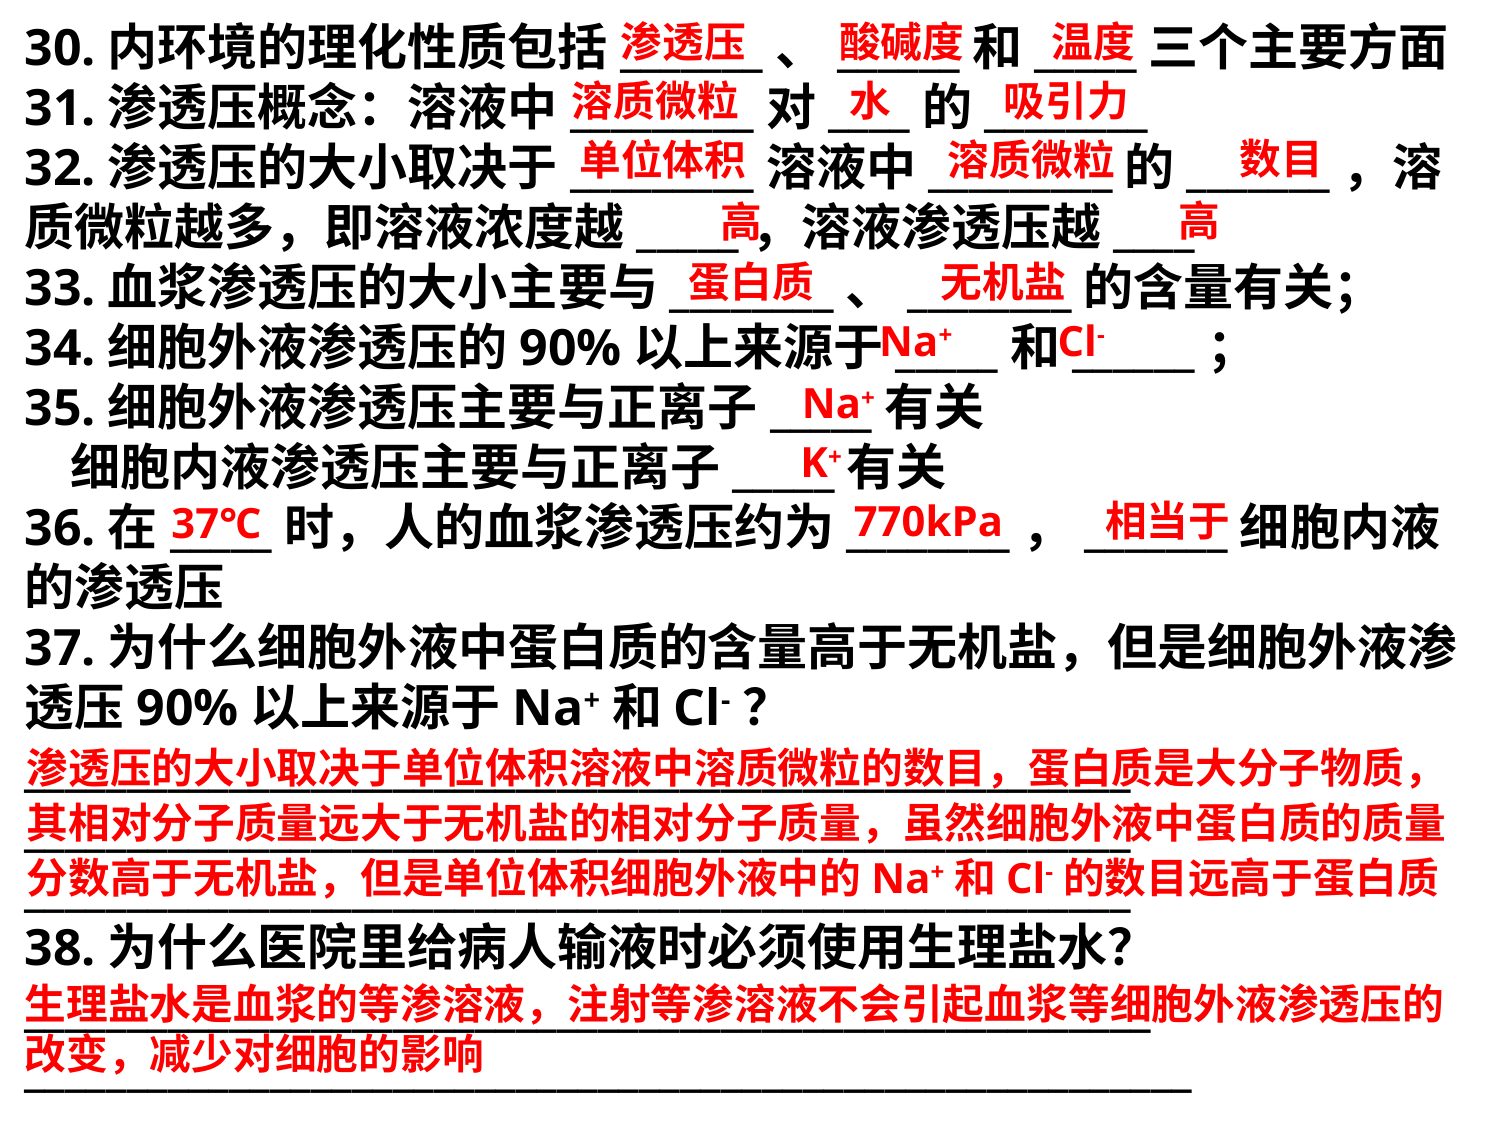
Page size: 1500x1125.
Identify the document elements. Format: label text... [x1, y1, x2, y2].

text_box 770kPa [839, 487, 1046, 553]
text_box 数目 [1225, 125, 1370, 191]
text_box 生理盐水是血浆的等渗溶液，注射等渗溶液不会引起血浆等细胞外液渗透压的改变，减少对细胞的影响 [9, 970, 1463, 1086]
text_box 蛋白质 [673, 247, 881, 313]
text_box Cl- [1042, 307, 1151, 372]
text_box 高 [705, 188, 850, 247]
text_box 温度 [1036, 7, 1164, 67]
text_box 渗透压 [605, 7, 799, 73]
text_box 37℃ [156, 489, 364, 555]
text_box 吸引力 [989, 67, 1195, 132]
text_box Na+ [864, 307, 972, 372]
text_box 无机盐 [926, 247, 1133, 313]
text_box 渗透压的大小取决于单位体积溶液中溶质微粒的数目，蛋白质是大分子物质，其相对分子质量远大于无机盐的相对分子质量，虽然细胞外液中蛋白质的质量分数高于无机盐，但是单位体积细胞外液中的Na+和Cl-的数目远高于蛋白质 [11, 729, 1497, 909]
text_box 相当于 [1090, 487, 1298, 553]
text_box 30.内环境的理化性质包括_______、______和_____三个主要方面 31.渗透压概念：溶液中_________对____的________ 32.渗透压的大小取决于_________溶液中_________的_______，溶质微粒越多，即溶液浓度越_____，溶液渗透压越____ 33.血浆渗透压的大小主要与________、________的含量有关； 34.细胞外液渗透压的90%以上来源于_____和______； 35.细胞外液渗透压主要与正离子_____有关 细胞内液渗透压主要与正离子_____有关 36.在_____时，人的血浆渗透压约为________，_______细胞内液的渗透压 37.为什么细胞外液中蛋白质的含量高于无机盐，但是细胞外液渗透压90%以上来源于Na+和Cl-？ ______________________________________________________ ______________________________________________________ ______________________________________________________ 38.为什么医院里给病人输液时必须使用生理盐水？ _______________________________________________________ _________________________________________________________ [9, 7, 1478, 1103]
text_box K+ [785, 428, 894, 494]
text_box 水 [834, 67, 935, 132]
text_box Na+ [787, 369, 895, 435]
text_box 高 [1163, 187, 1308, 253]
text_box 酸碱度 [824, 7, 992, 73]
text_box 溶质微粒 [933, 126, 1192, 191]
text_box 单位体积 [564, 126, 824, 191]
text_box 溶质微粒 [557, 67, 776, 132]
